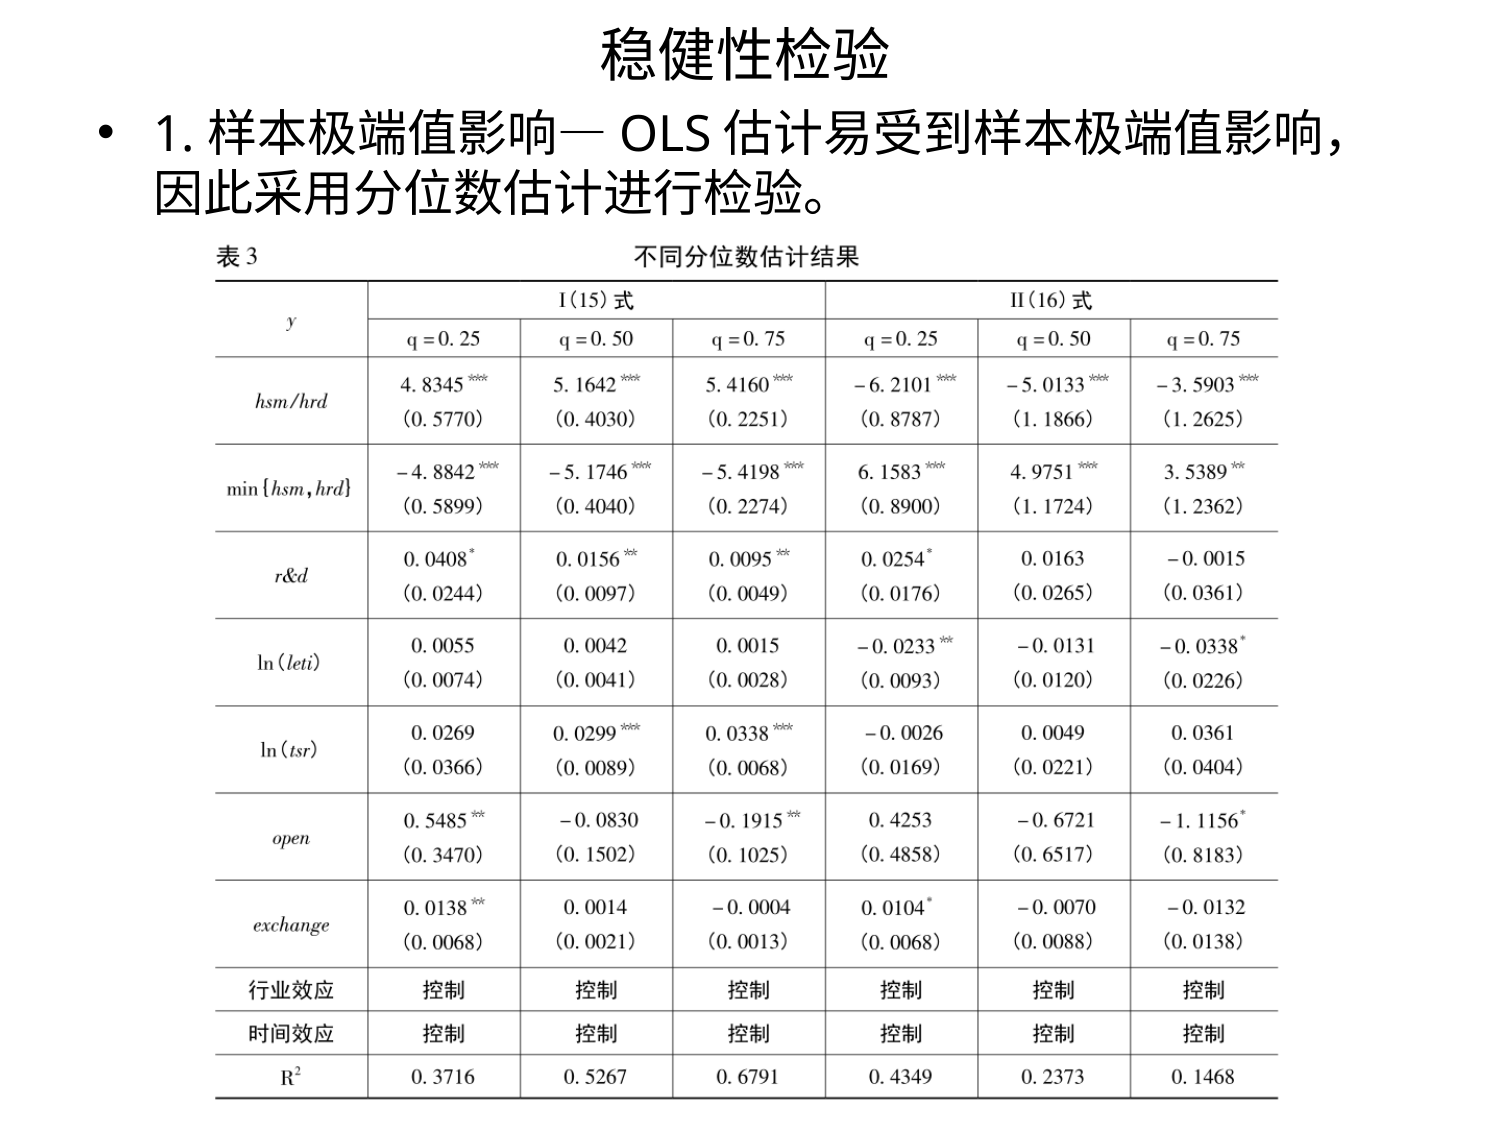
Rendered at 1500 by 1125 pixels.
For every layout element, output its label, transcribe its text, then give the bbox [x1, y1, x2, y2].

picture [210, 234, 1283, 1107]
title 稳健性检验 [70, 0, 1421, 106]
list 1.样本极端值影响—OLS估计易受到样本极端值影响，因此采用分位数估计进行检验。 [82, 93, 1432, 254]
